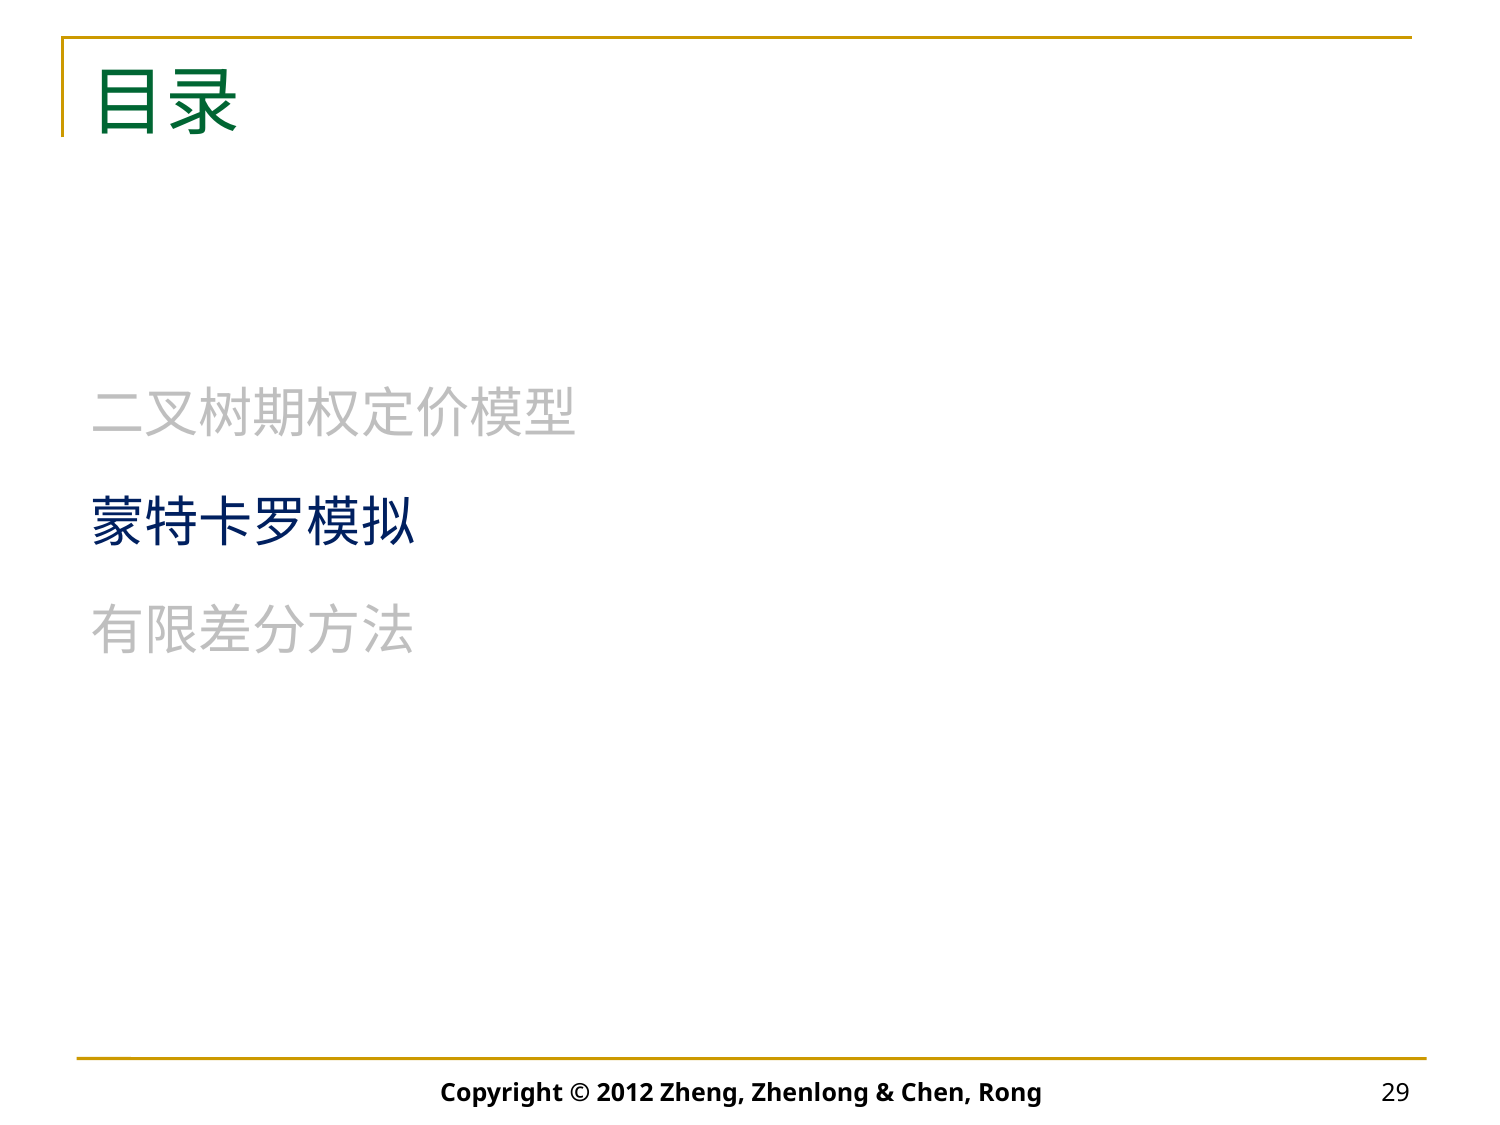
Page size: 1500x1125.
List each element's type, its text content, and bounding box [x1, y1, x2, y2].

slide_number 29 [1074, 1042, 1426, 1118]
footer Copyright © 2012 Zheng, Zhenlong & Chen, Rong [296, 1042, 1074, 1118]
list 二叉树期权定价模型 蒙特卡罗模拟 有限差分方法 [74, 262, 1426, 1006]
title 目录 [74, 45, 1426, 233]
